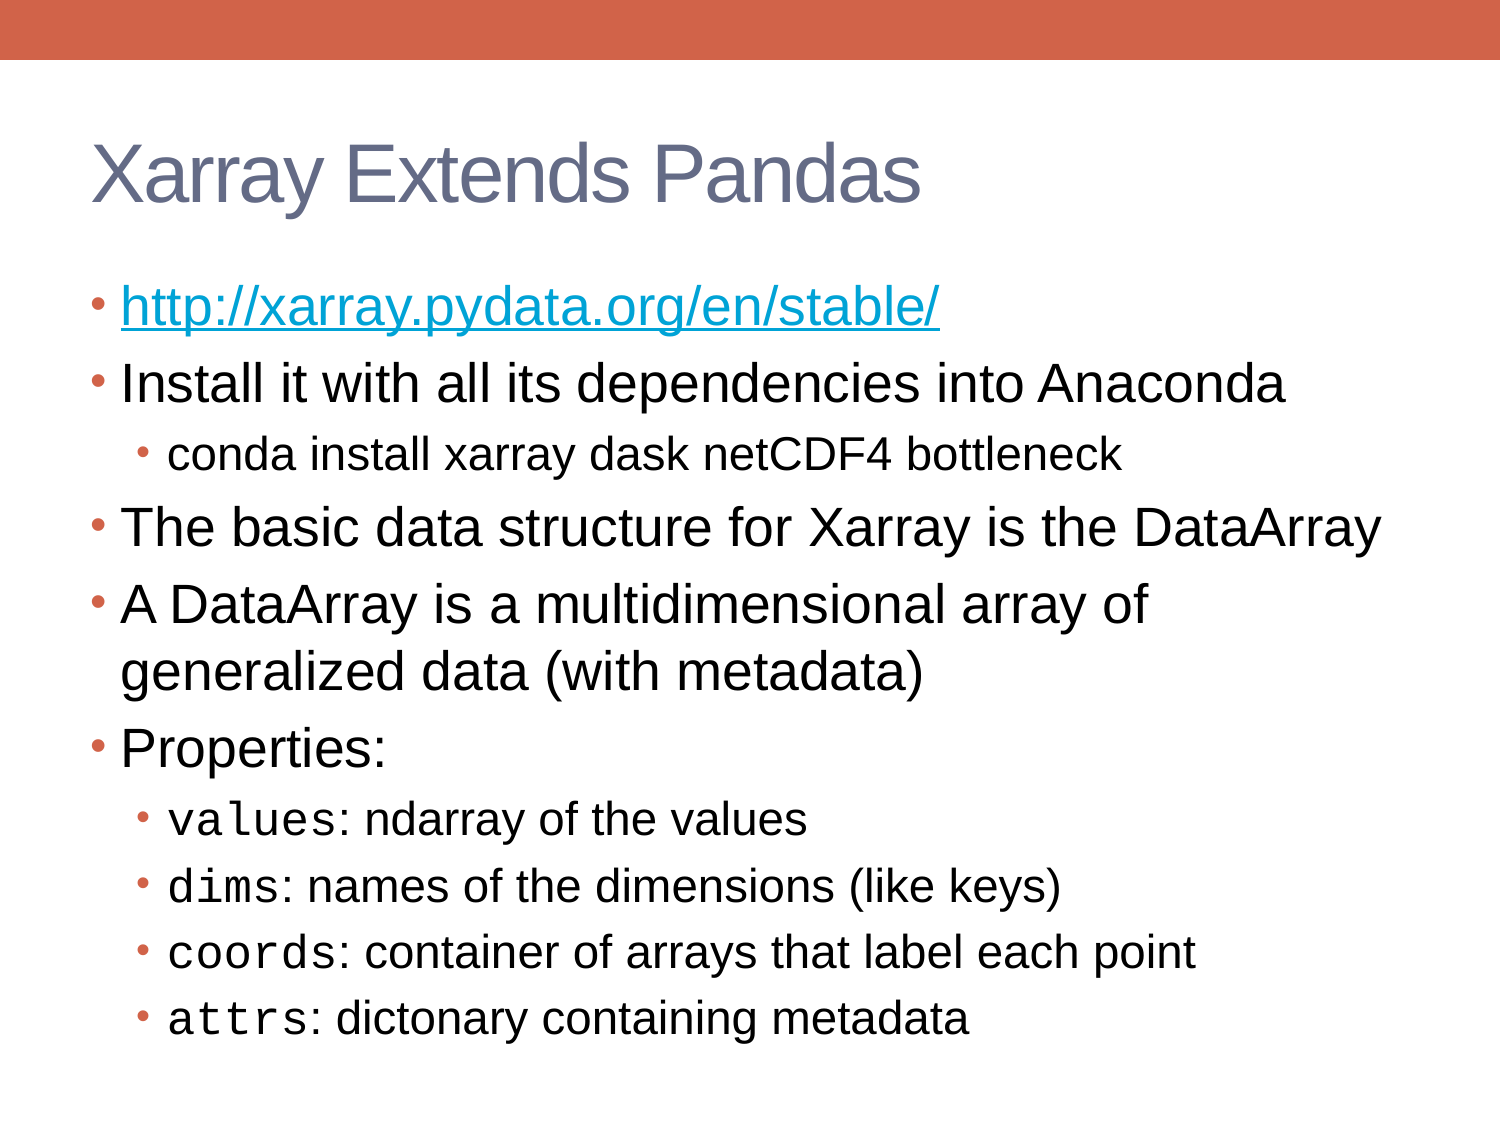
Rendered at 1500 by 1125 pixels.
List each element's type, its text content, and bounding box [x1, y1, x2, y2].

list http://xarray.pydata.org/en/stable/ Install it with all its dependencies into Anaconda conda install xarray dask netCDF4 bottleneck The basic data structure for Xarray is the DataArray A DataArray is a multidimensional array of generalized data (with metadata) Properties: values: ndarray of the values dims: names of the dimensions (like keys) coords: container of arrays that label each point attrs: dictonary containing metadata [75, 262, 1425, 1063]
title Xarray Extends Pandas [75, 87, 1425, 250]
